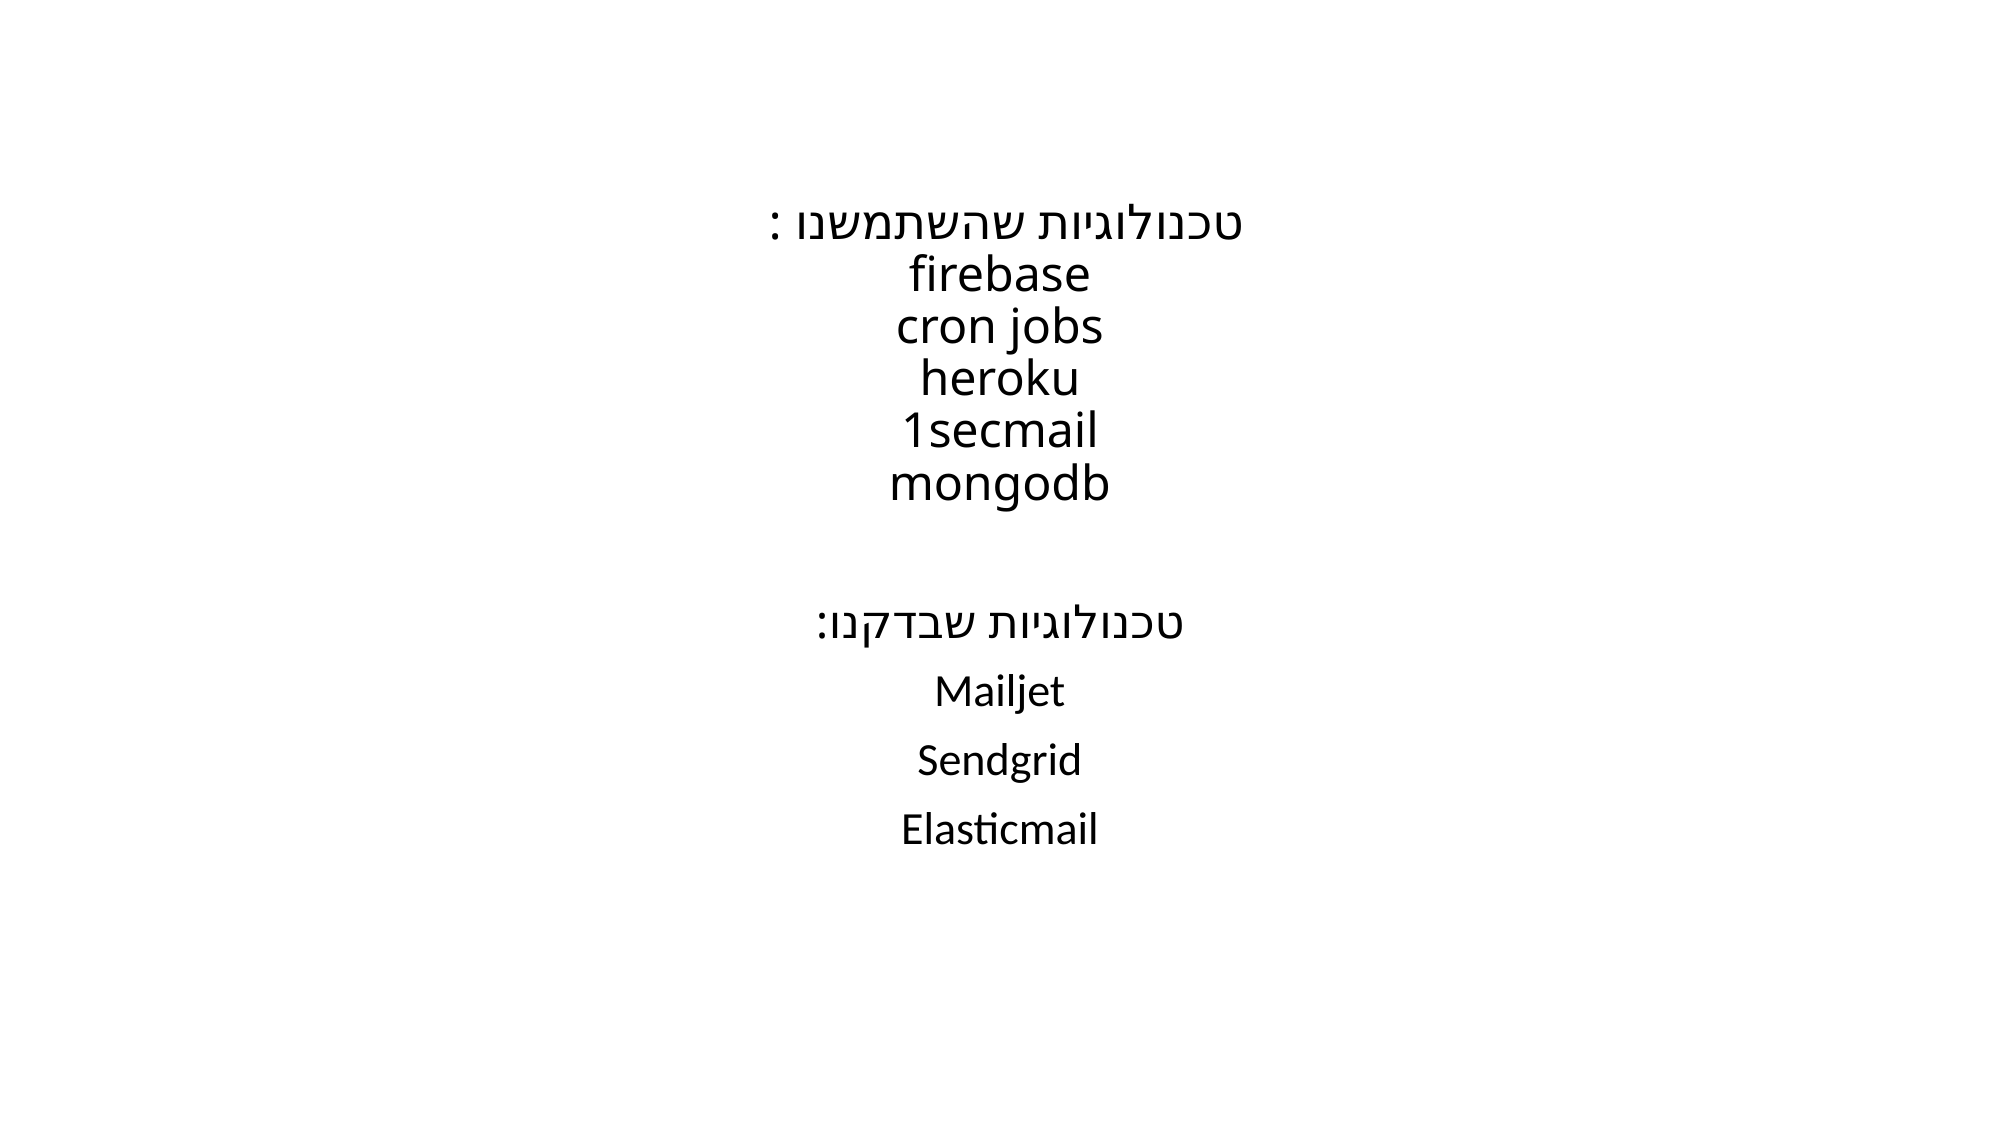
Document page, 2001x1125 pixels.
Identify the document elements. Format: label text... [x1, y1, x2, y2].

subtitle טכנולוגיות שבדקנו: Mailjet Sendgrid Elasticmail [249, 590, 1750, 863]
title טכנולוגיות שהשתמשנו : firebase cron jobs heroku 1secmail mongodb [249, 184, 1750, 576]
